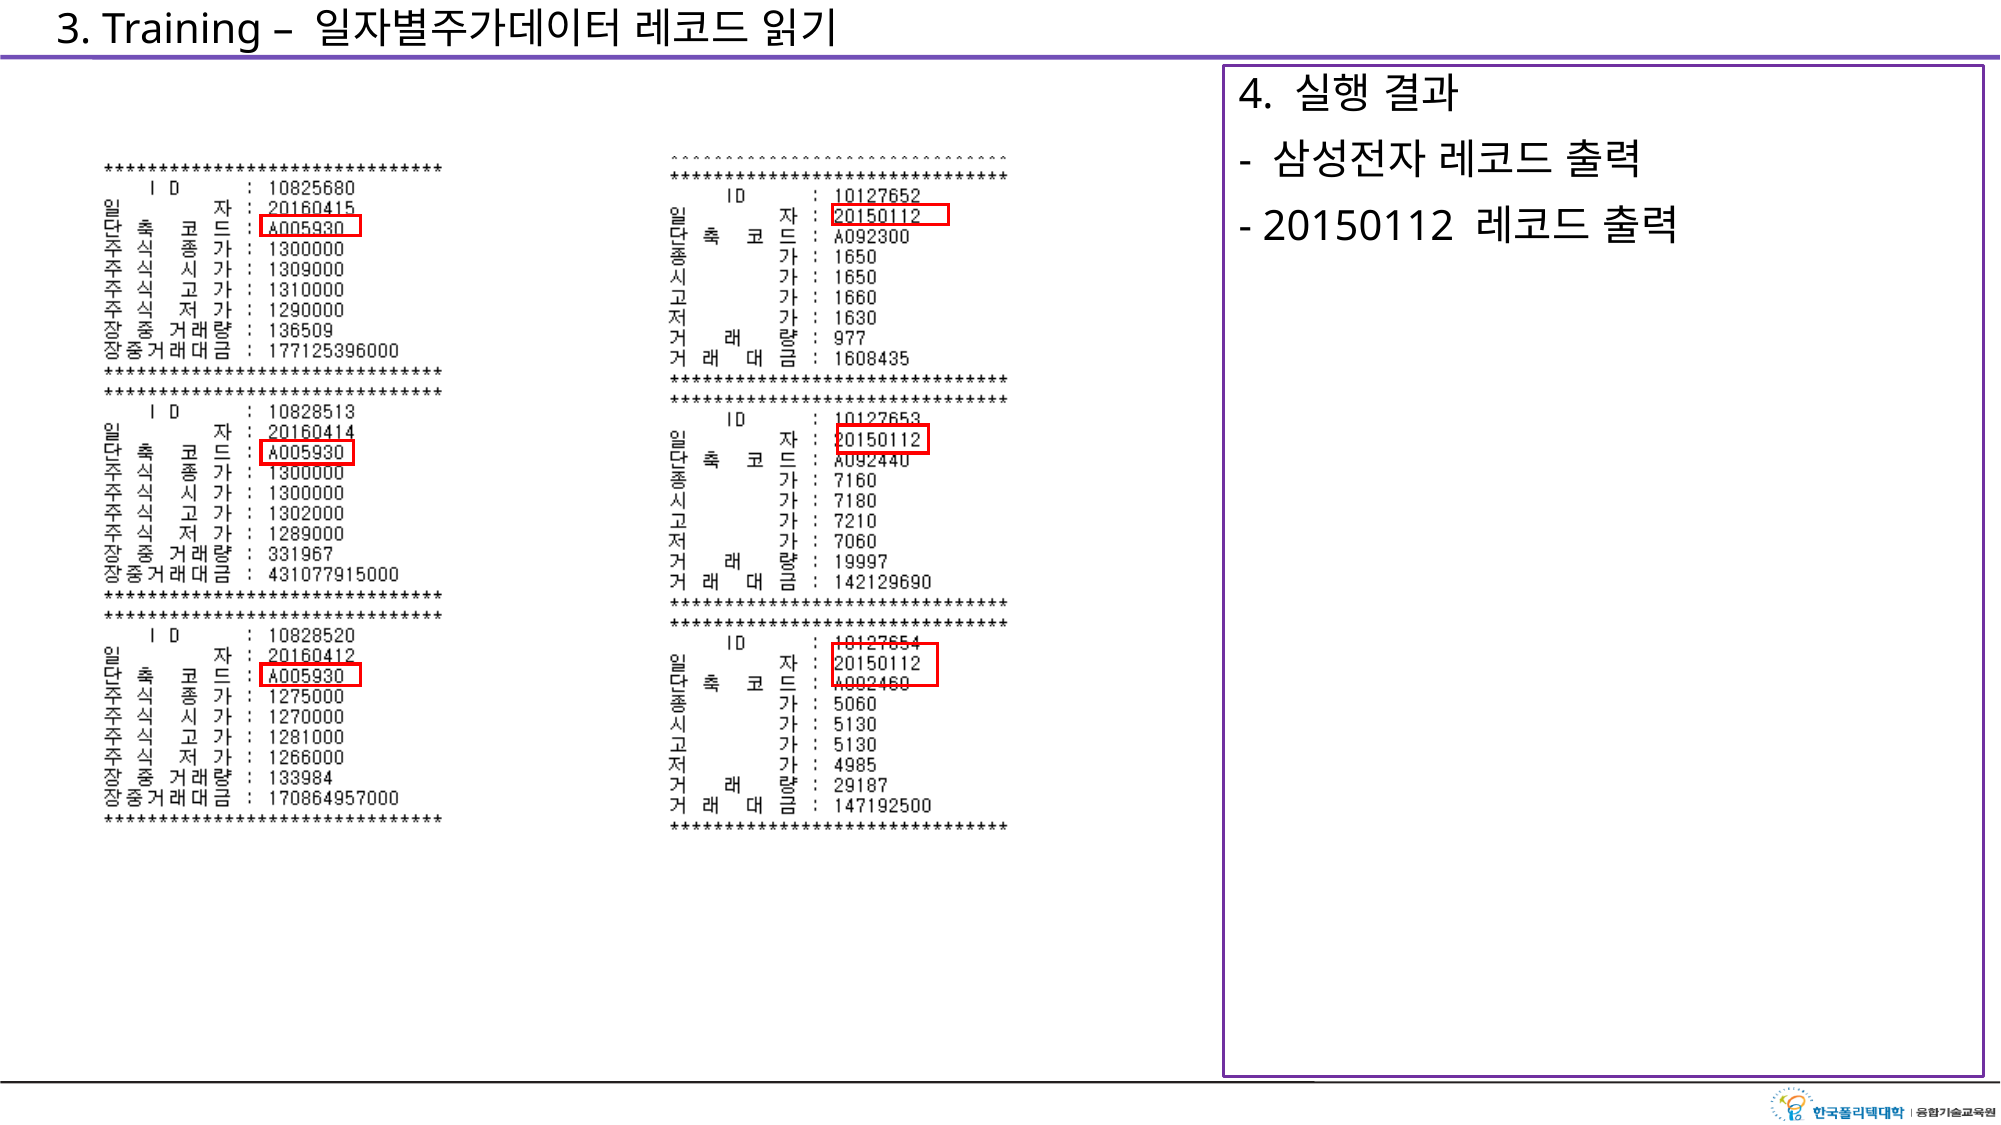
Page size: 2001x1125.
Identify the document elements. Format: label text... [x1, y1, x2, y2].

picture [663, 156, 1131, 858]
picture [97, 156, 489, 838]
picture [1765, 1084, 1998, 1124]
title 3. Training – 일자별주가데이터 레코드 읽기 [41, 0, 1972, 52]
list 4. 실행 결과 - 삼성전자 레코드 출력 - 20150112 레코드 출력 [1222, 64, 1985, 1078]
